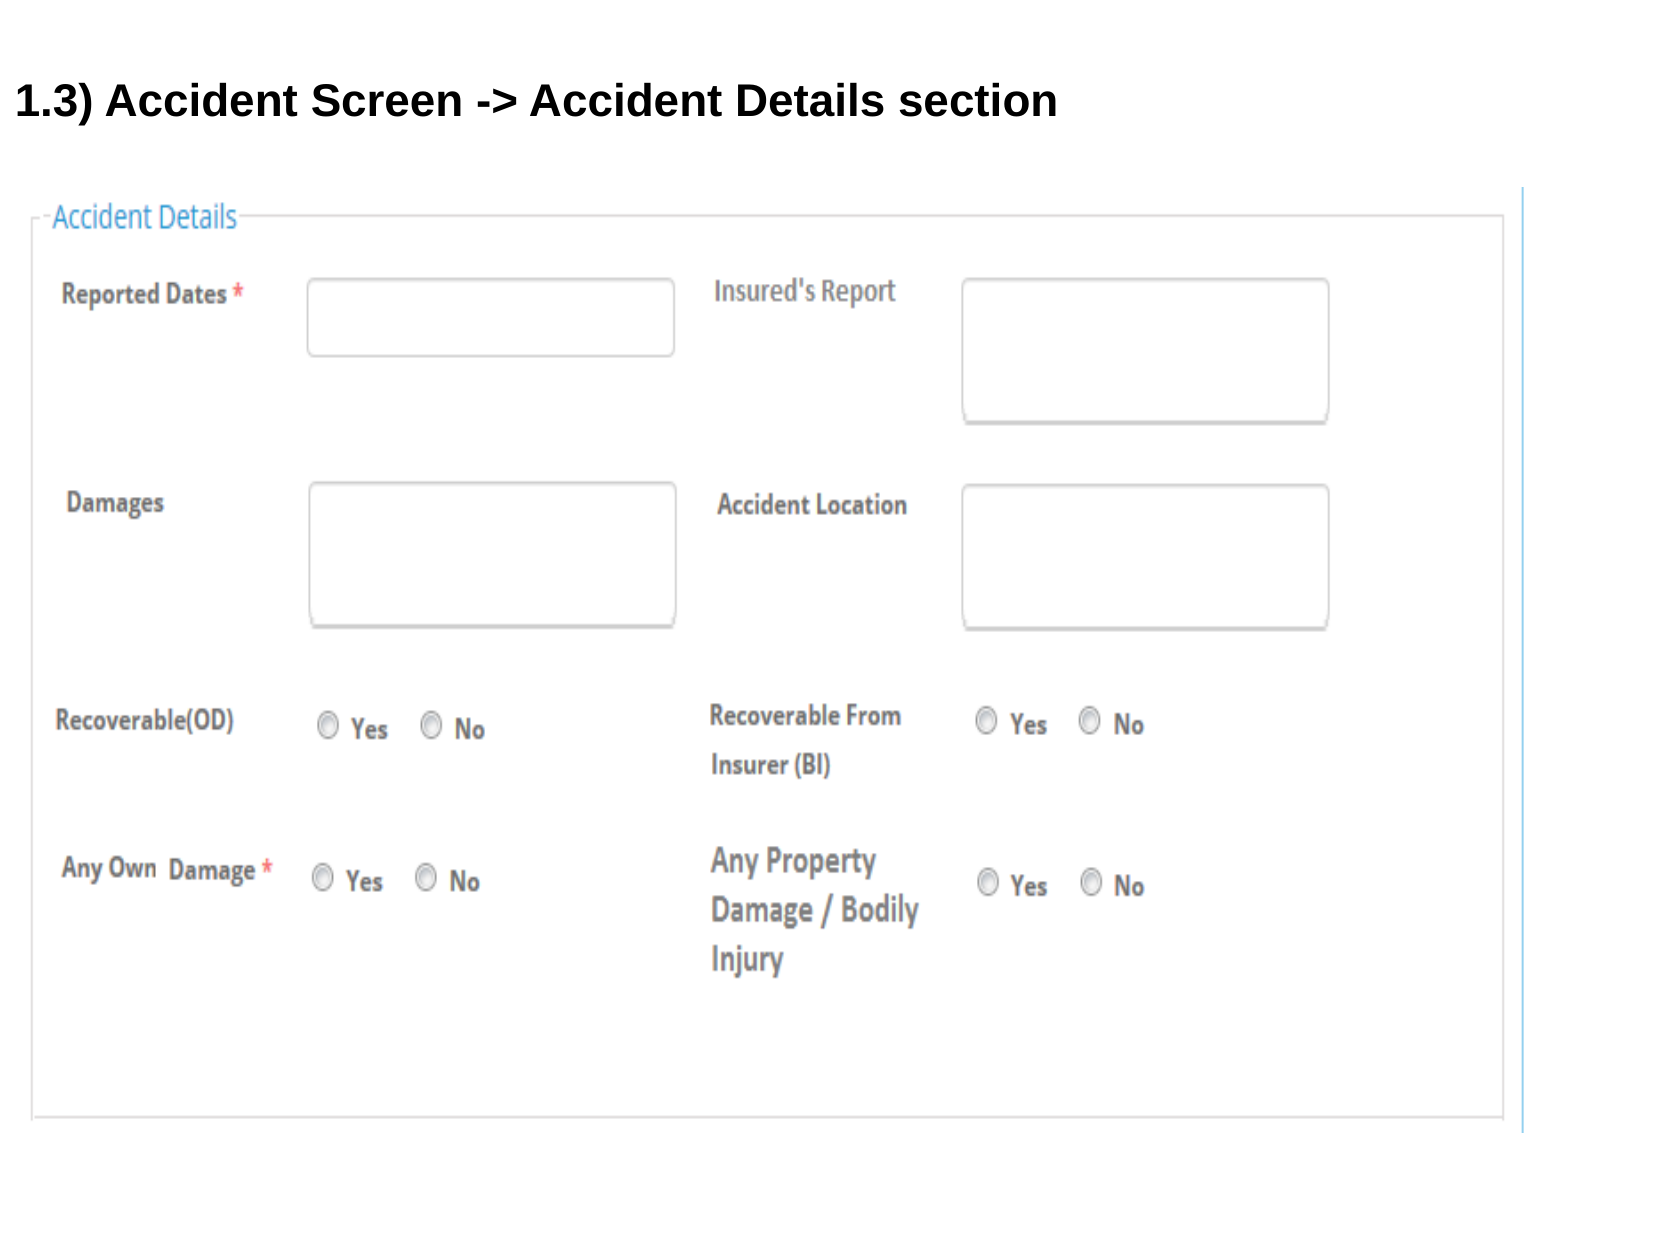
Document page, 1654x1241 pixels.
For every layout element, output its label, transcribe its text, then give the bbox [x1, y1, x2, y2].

picture [26, 187, 1540, 1134]
text_box 1.3) Accident Screen -> Accident Details section [0, 63, 1215, 180]
